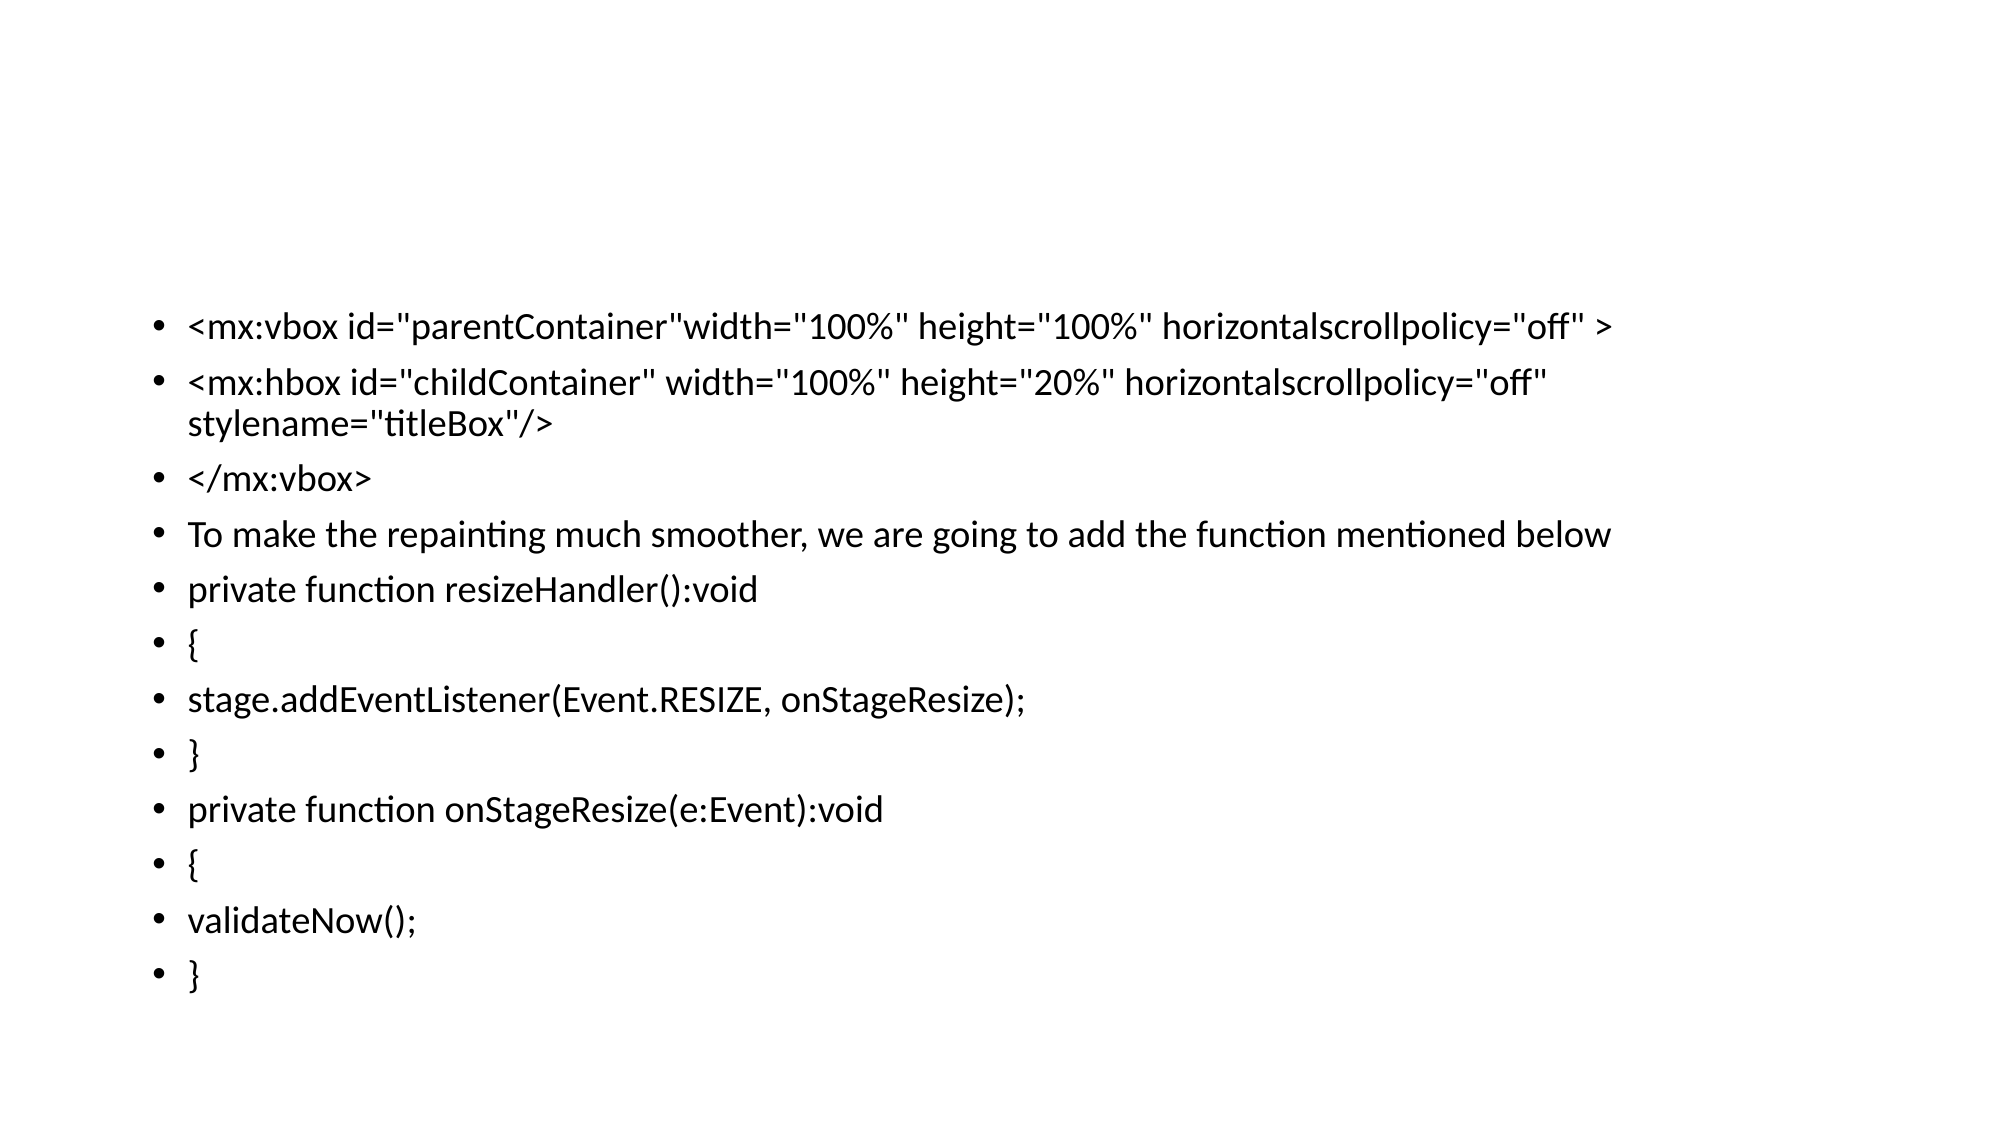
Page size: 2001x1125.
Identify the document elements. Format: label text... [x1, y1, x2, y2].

list <mx:vbox id="parentContainer"width="100%" height="100%" horizontalscrollpolicy="off" > <mx:hbox id="childContainer" width="100%" height="20%" horizontalscrollpolicy="off" stylename="titleBox"/> </mx:vbox> To make the repainting much smoother, we are going to add the function mentioned below private function resizeHandler():void { stage.addEventListener(Event.RESIZE, onStageResize); } private function onStageResize(e:Event):void { validateNow(); } [137, 299, 1863, 1014]
